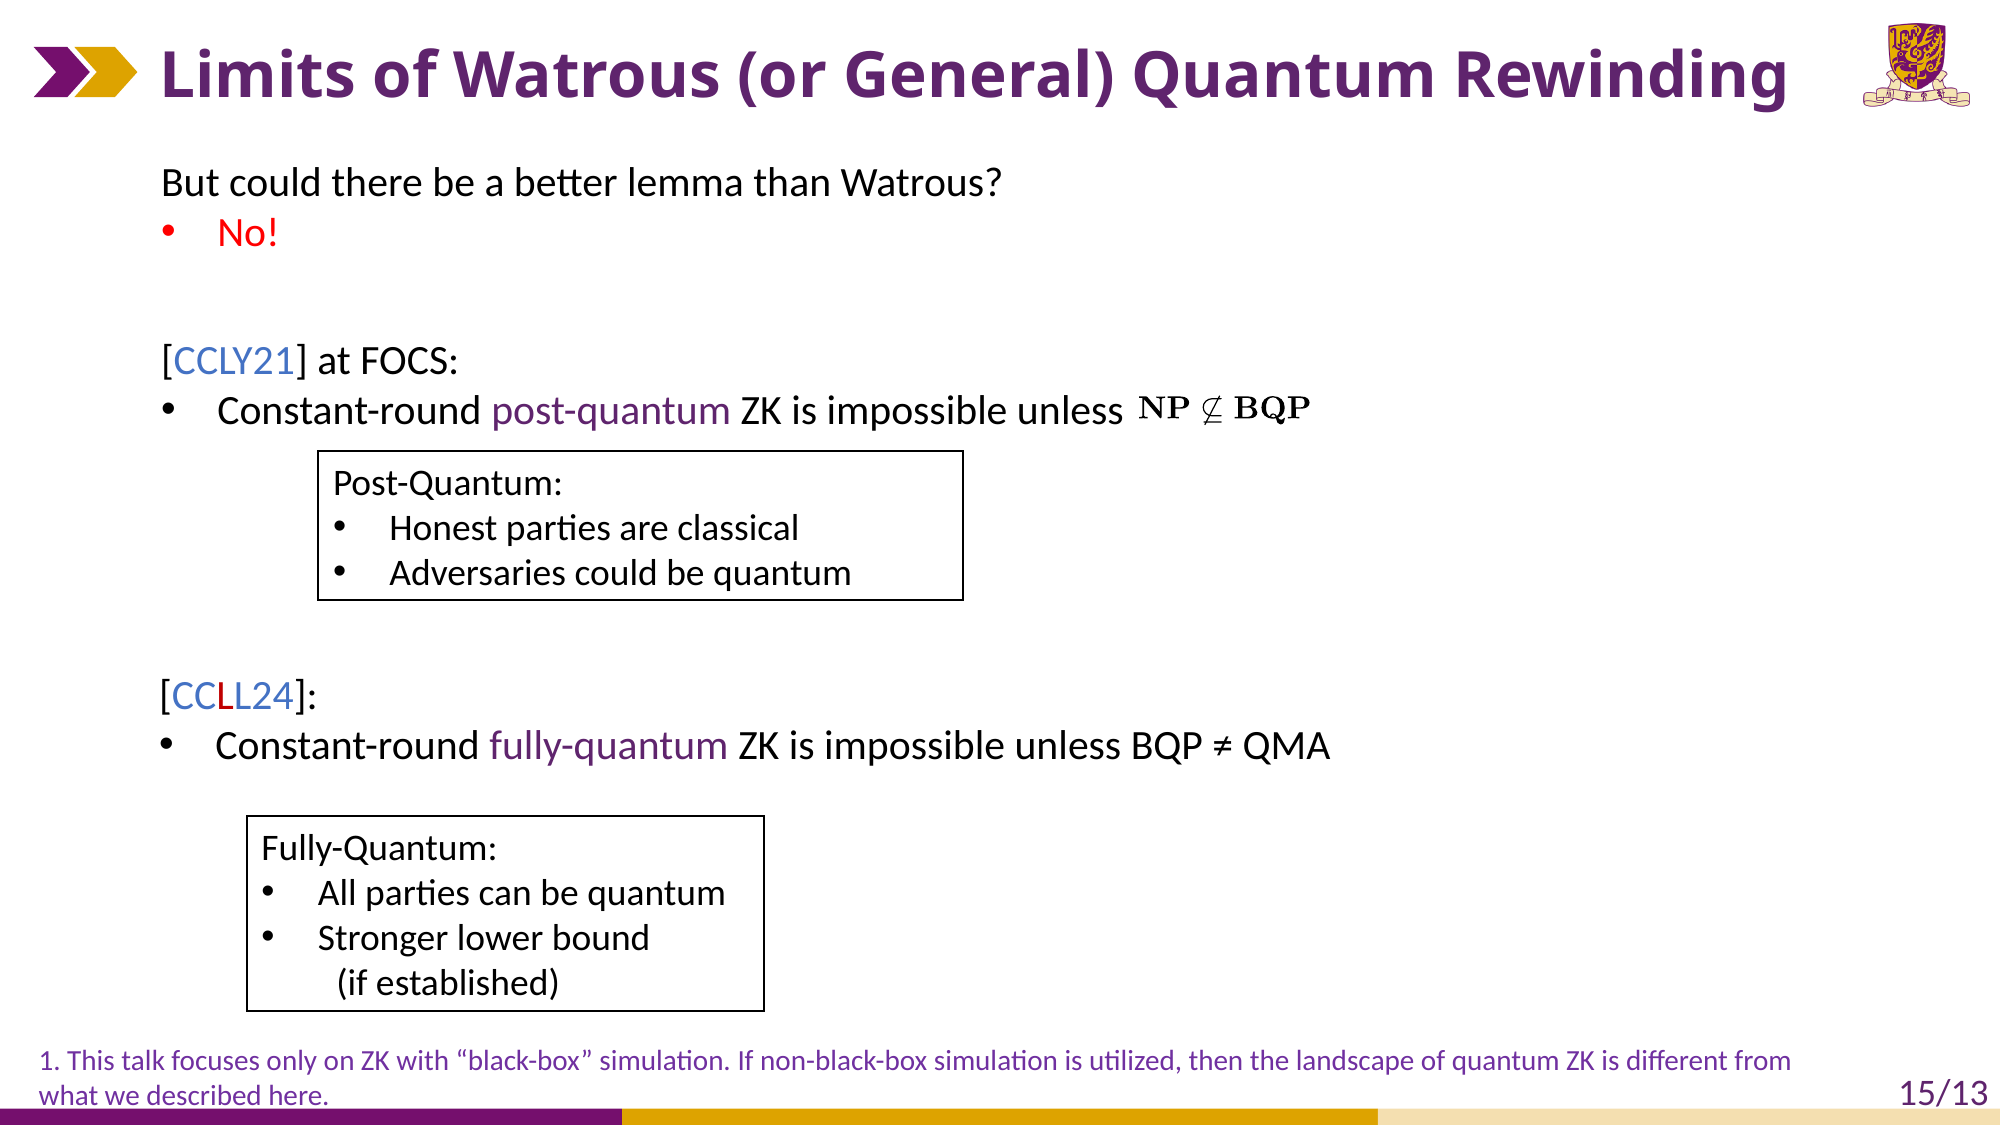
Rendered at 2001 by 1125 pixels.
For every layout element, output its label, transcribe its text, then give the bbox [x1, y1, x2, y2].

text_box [1139, 395, 1310, 426]
text_box 1. This talk focuses only on ZK with “black-box” simulation. If non-black-box simulation is utilized, then the landscape of quantum ZK is different from what we described here. [23, 1033, 1832, 1119]
text_box Post-Quantum: Honest parties are classical Adversaries could be quantum [317, 450, 964, 601]
text_box [CCLL24]: Constant-round fully-quantum ZK is impossible unless BQP ≠ QMA [144, 660, 1748, 776]
text_box But could there be a better lemma than Watrous? No! [146, 147, 1103, 263]
text_box Fully-Quantum: All parties can be quantum Stronger lower bound (if established) [246, 815, 765, 1012]
picture [1863, 23, 1970, 107]
text_box [CCLY21] at FOCS: Constant-round post-quantum ZK is impossible unless [146, 325, 1750, 441]
title Limits of Watrous (or General) Quantum Rewinding [144, 17, 1827, 127]
